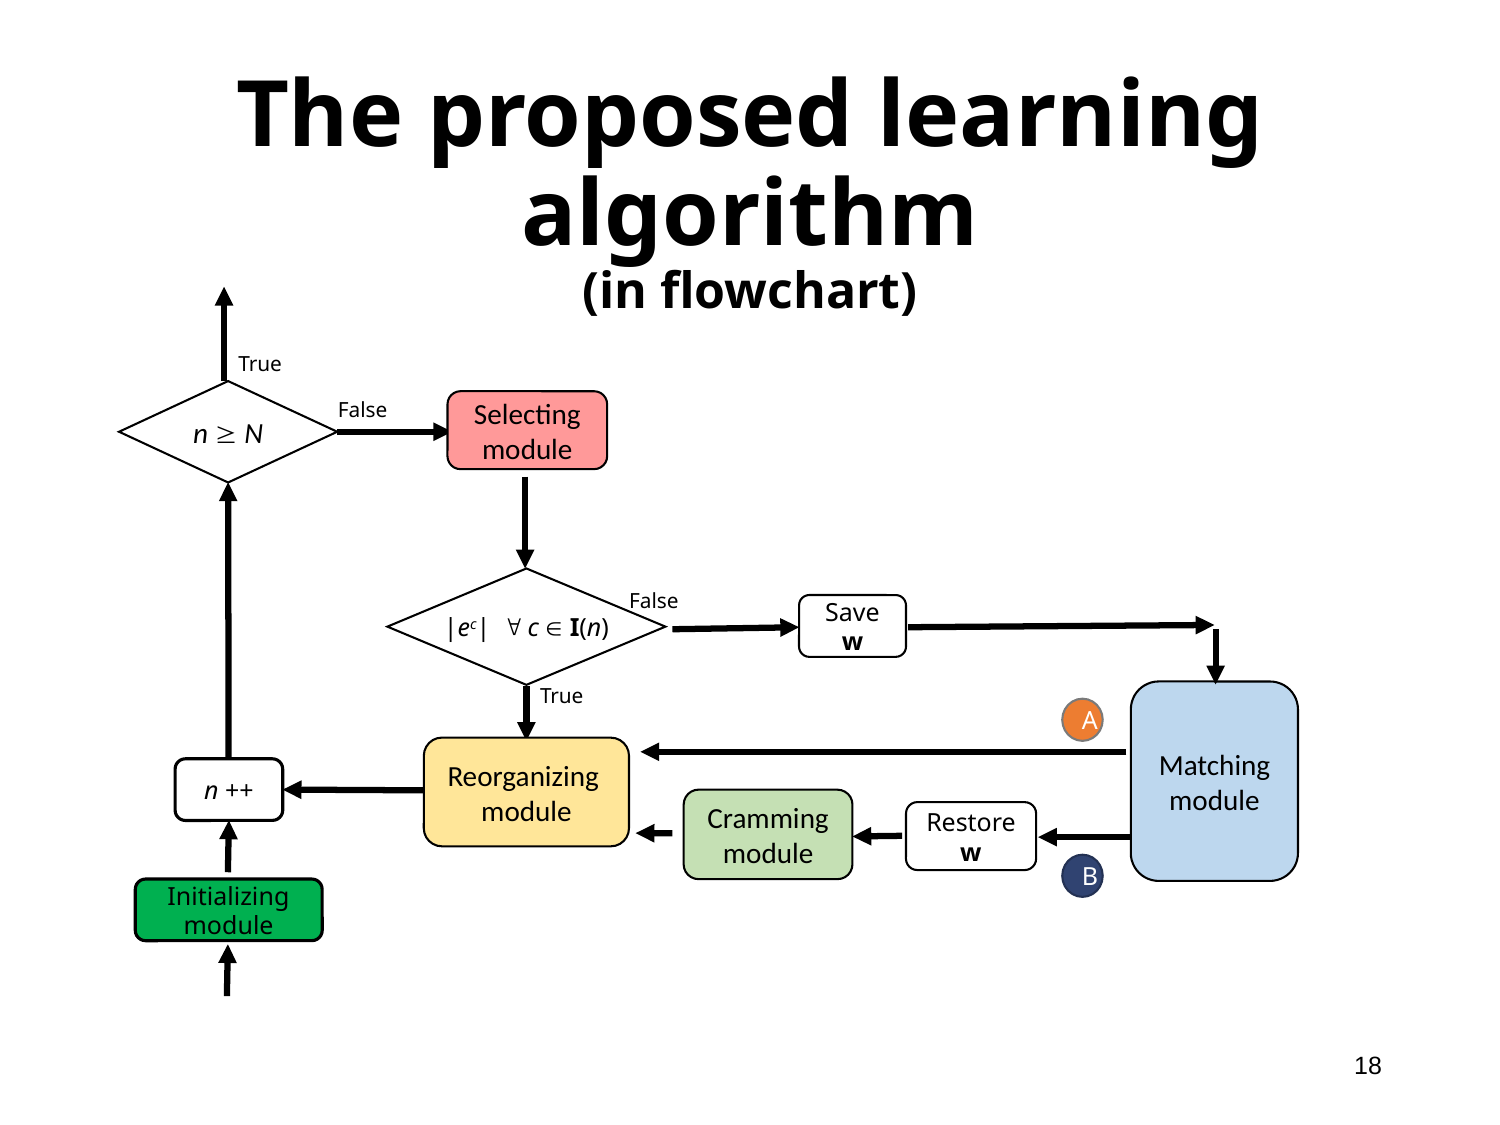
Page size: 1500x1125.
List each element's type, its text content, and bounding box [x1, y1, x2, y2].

text_box B [1062, 881, 1103, 897]
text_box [119, 380, 1298, 881]
text_box Initializing module [134, 881, 324, 942]
text_box The proposed learning algorithm (in flowchart) [103, 59, 1397, 278]
text_box 18 [1059, 1042, 1397, 1103]
text_box True [227, 342, 306, 380]
